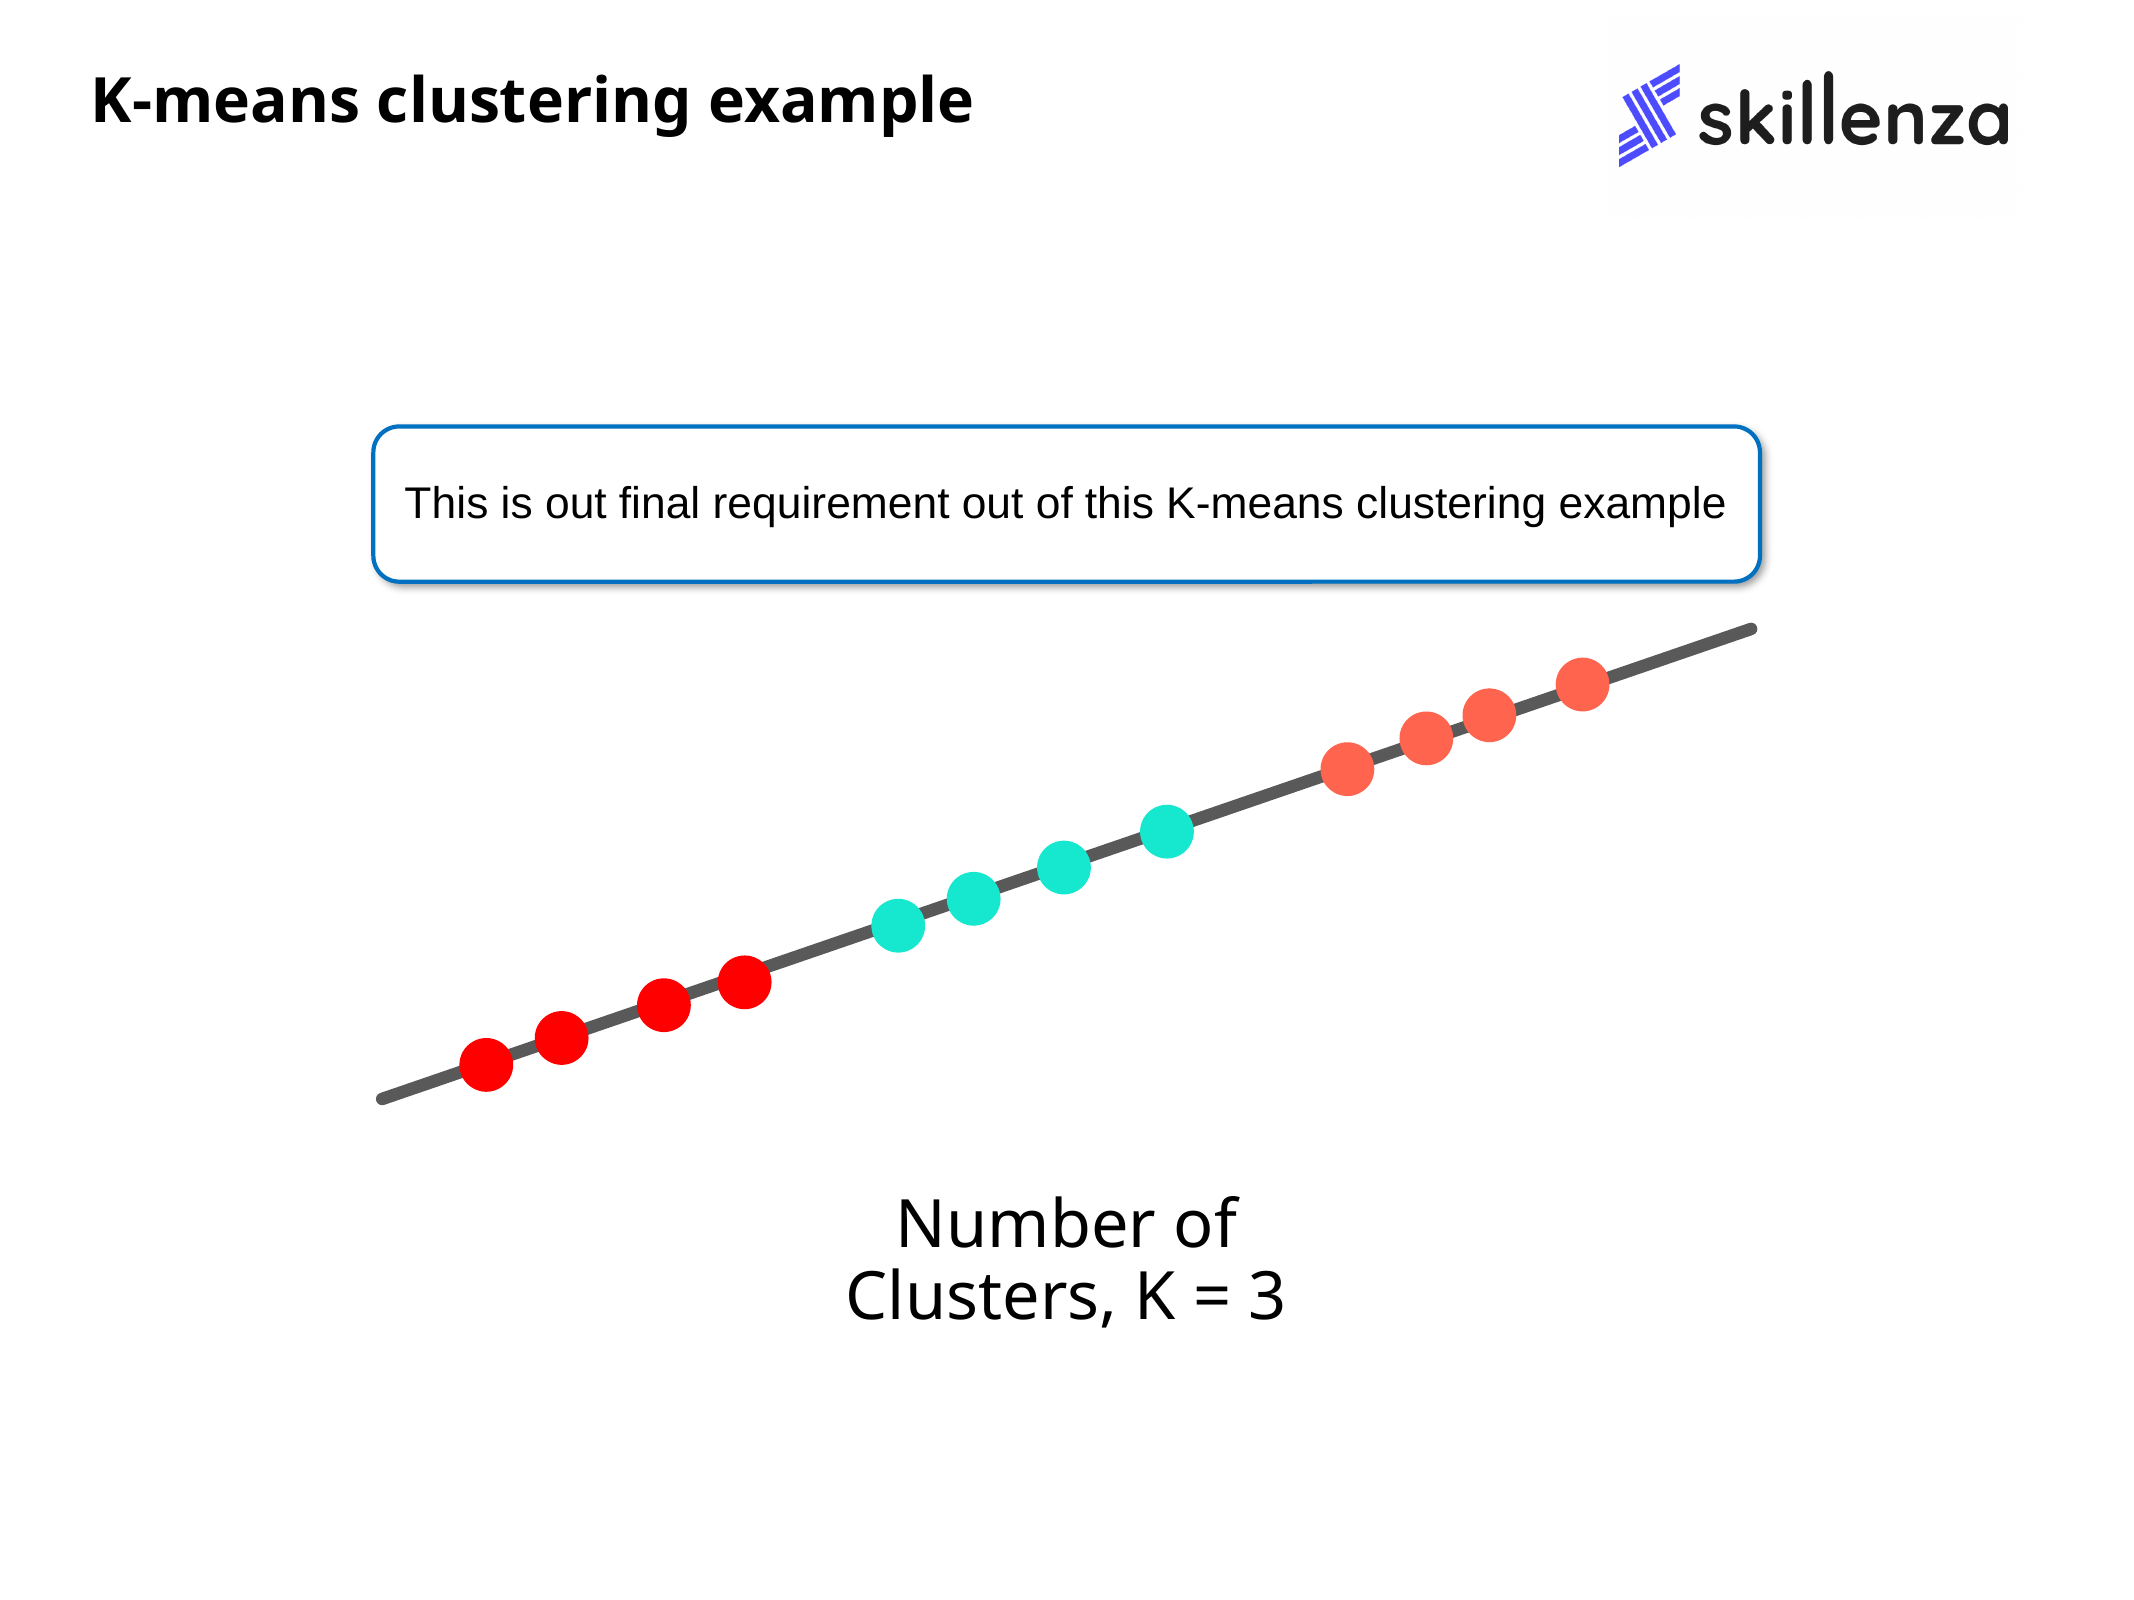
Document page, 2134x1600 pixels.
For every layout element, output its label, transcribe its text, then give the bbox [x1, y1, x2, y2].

text_box This is out final requirement out of this K-means clustering example [371, 424, 1763, 584]
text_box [459, 955, 772, 1093]
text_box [381, 628, 1752, 1100]
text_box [1320, 657, 1610, 797]
text_box K-means clustering example [76, 61, 1178, 144]
text_box Number of Clusters, K = 3 [778, 1182, 1355, 1342]
picture [1604, 11, 2022, 220]
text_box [871, 804, 1195, 953]
